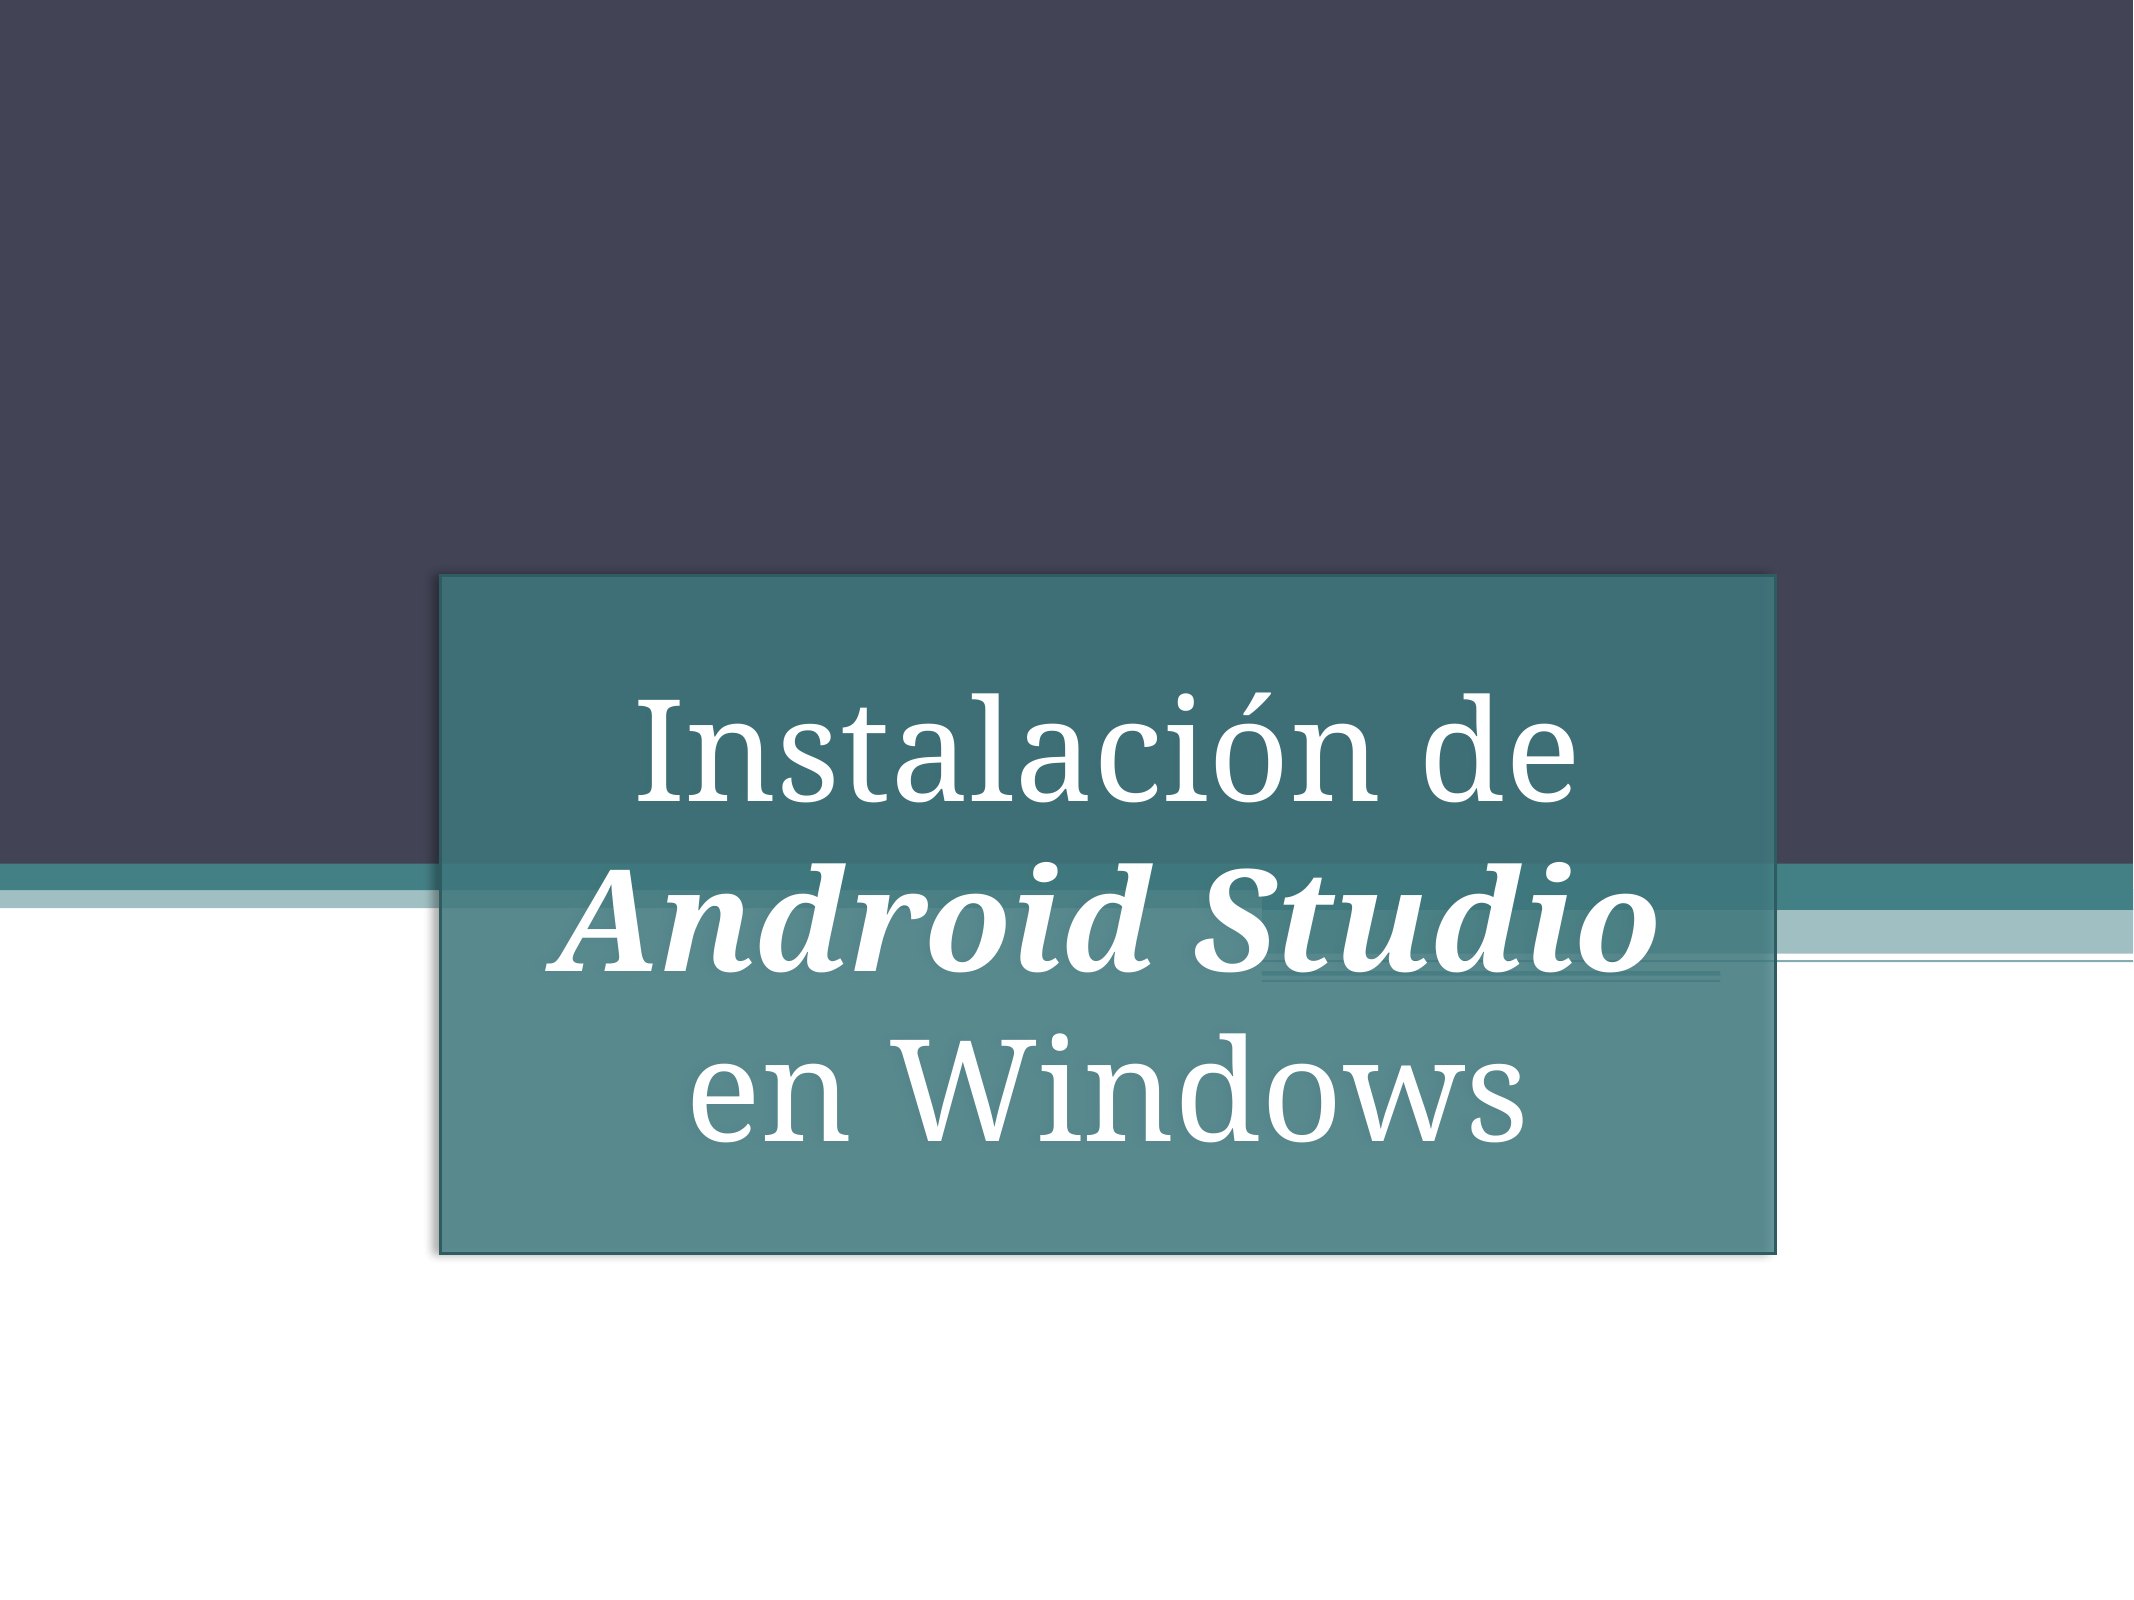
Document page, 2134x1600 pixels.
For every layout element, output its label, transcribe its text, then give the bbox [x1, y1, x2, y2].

text_box Instalación de Android Studio en Windows [440, 575, 1776, 1254]
